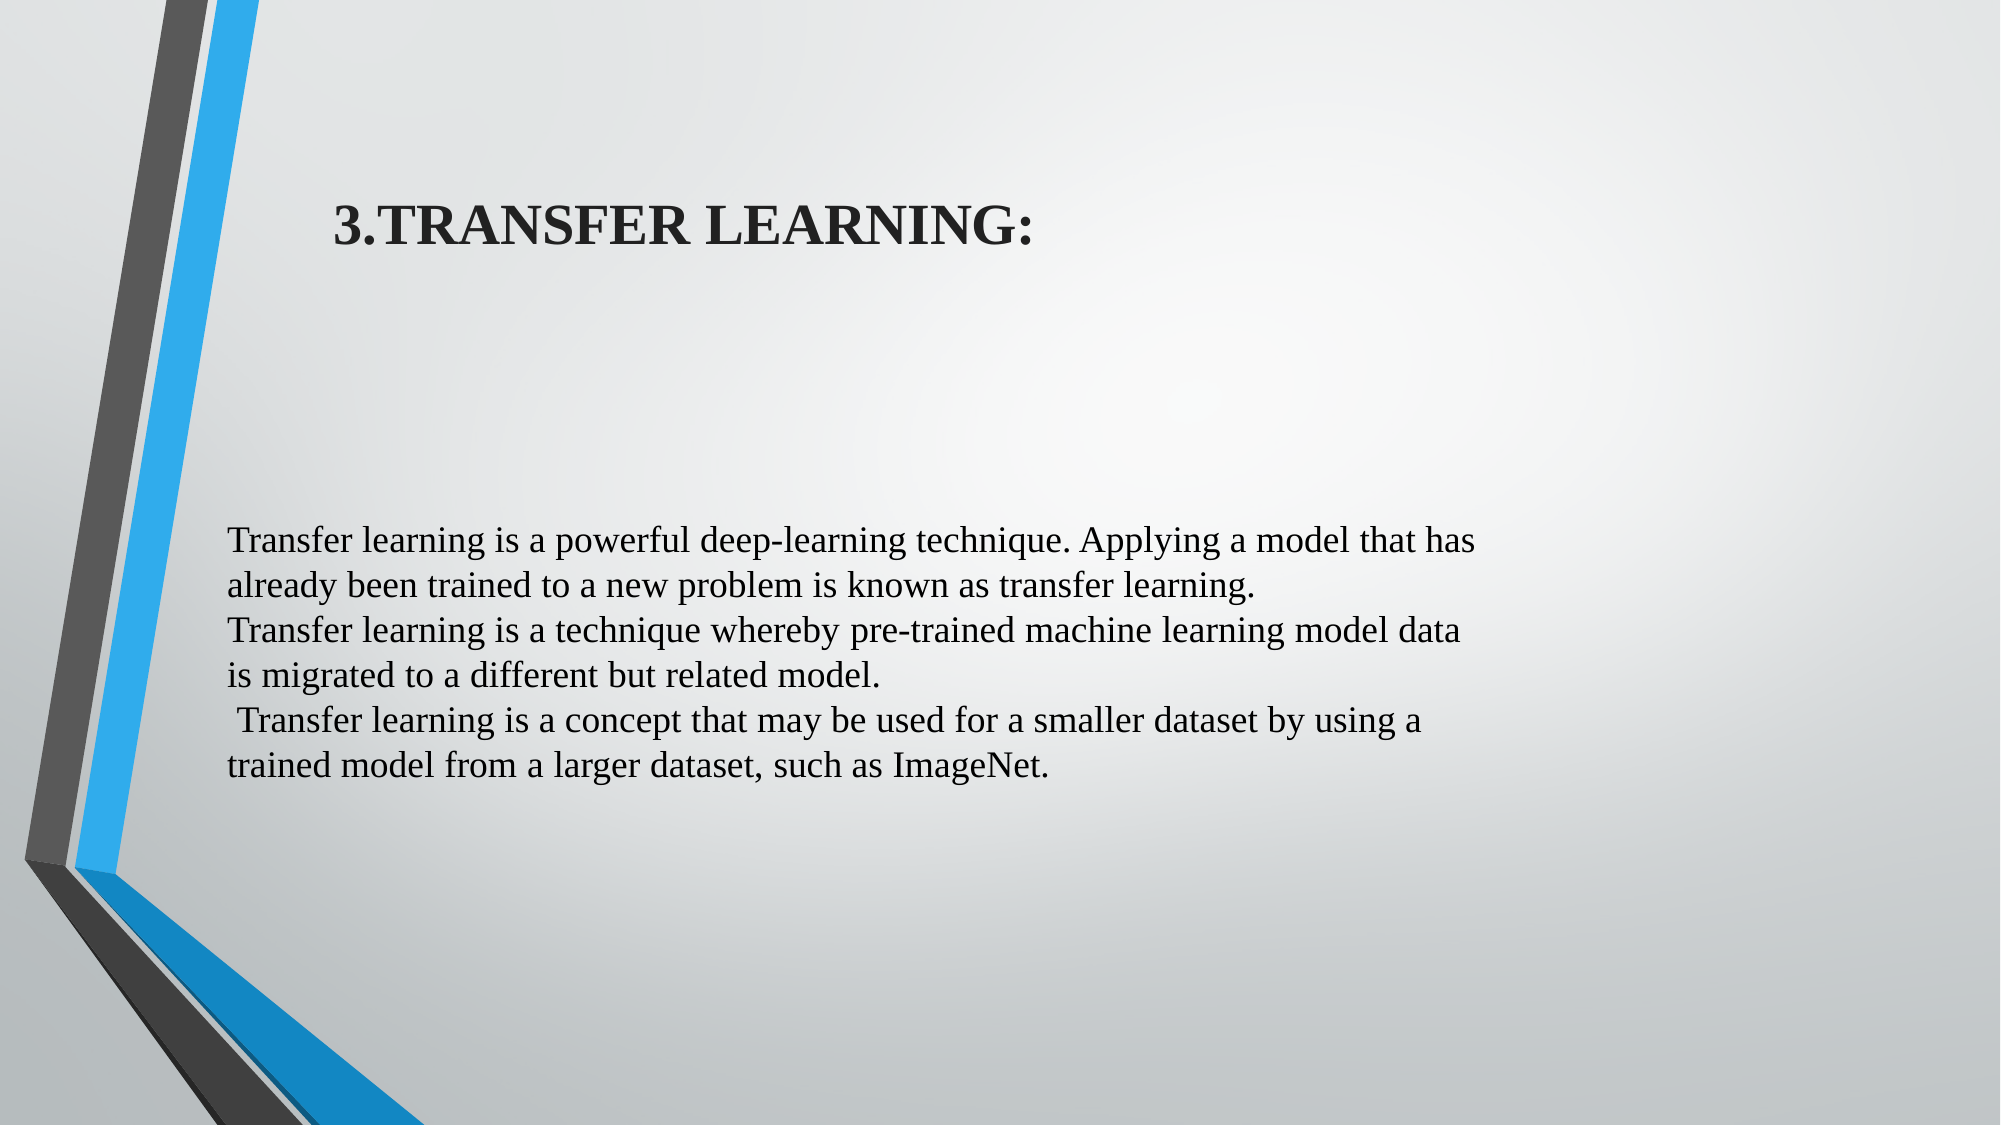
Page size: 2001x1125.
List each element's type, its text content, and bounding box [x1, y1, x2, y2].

text_box Transfer learning is a powerful deep-learning technique. Applying a model that has already been trained to a new problem is known as transfer learning. Transfer learning is a technique whereby pre-trained machine learning model data is migrated to a different but related model. Transfer learning is a concept that may be used for a smaller dataset by using a trained model from a larger dataset, such as ImageNet. [212, 373, 1502, 793]
title 3.TRANSFER LEARNING: [243, 112, 1887, 400]
